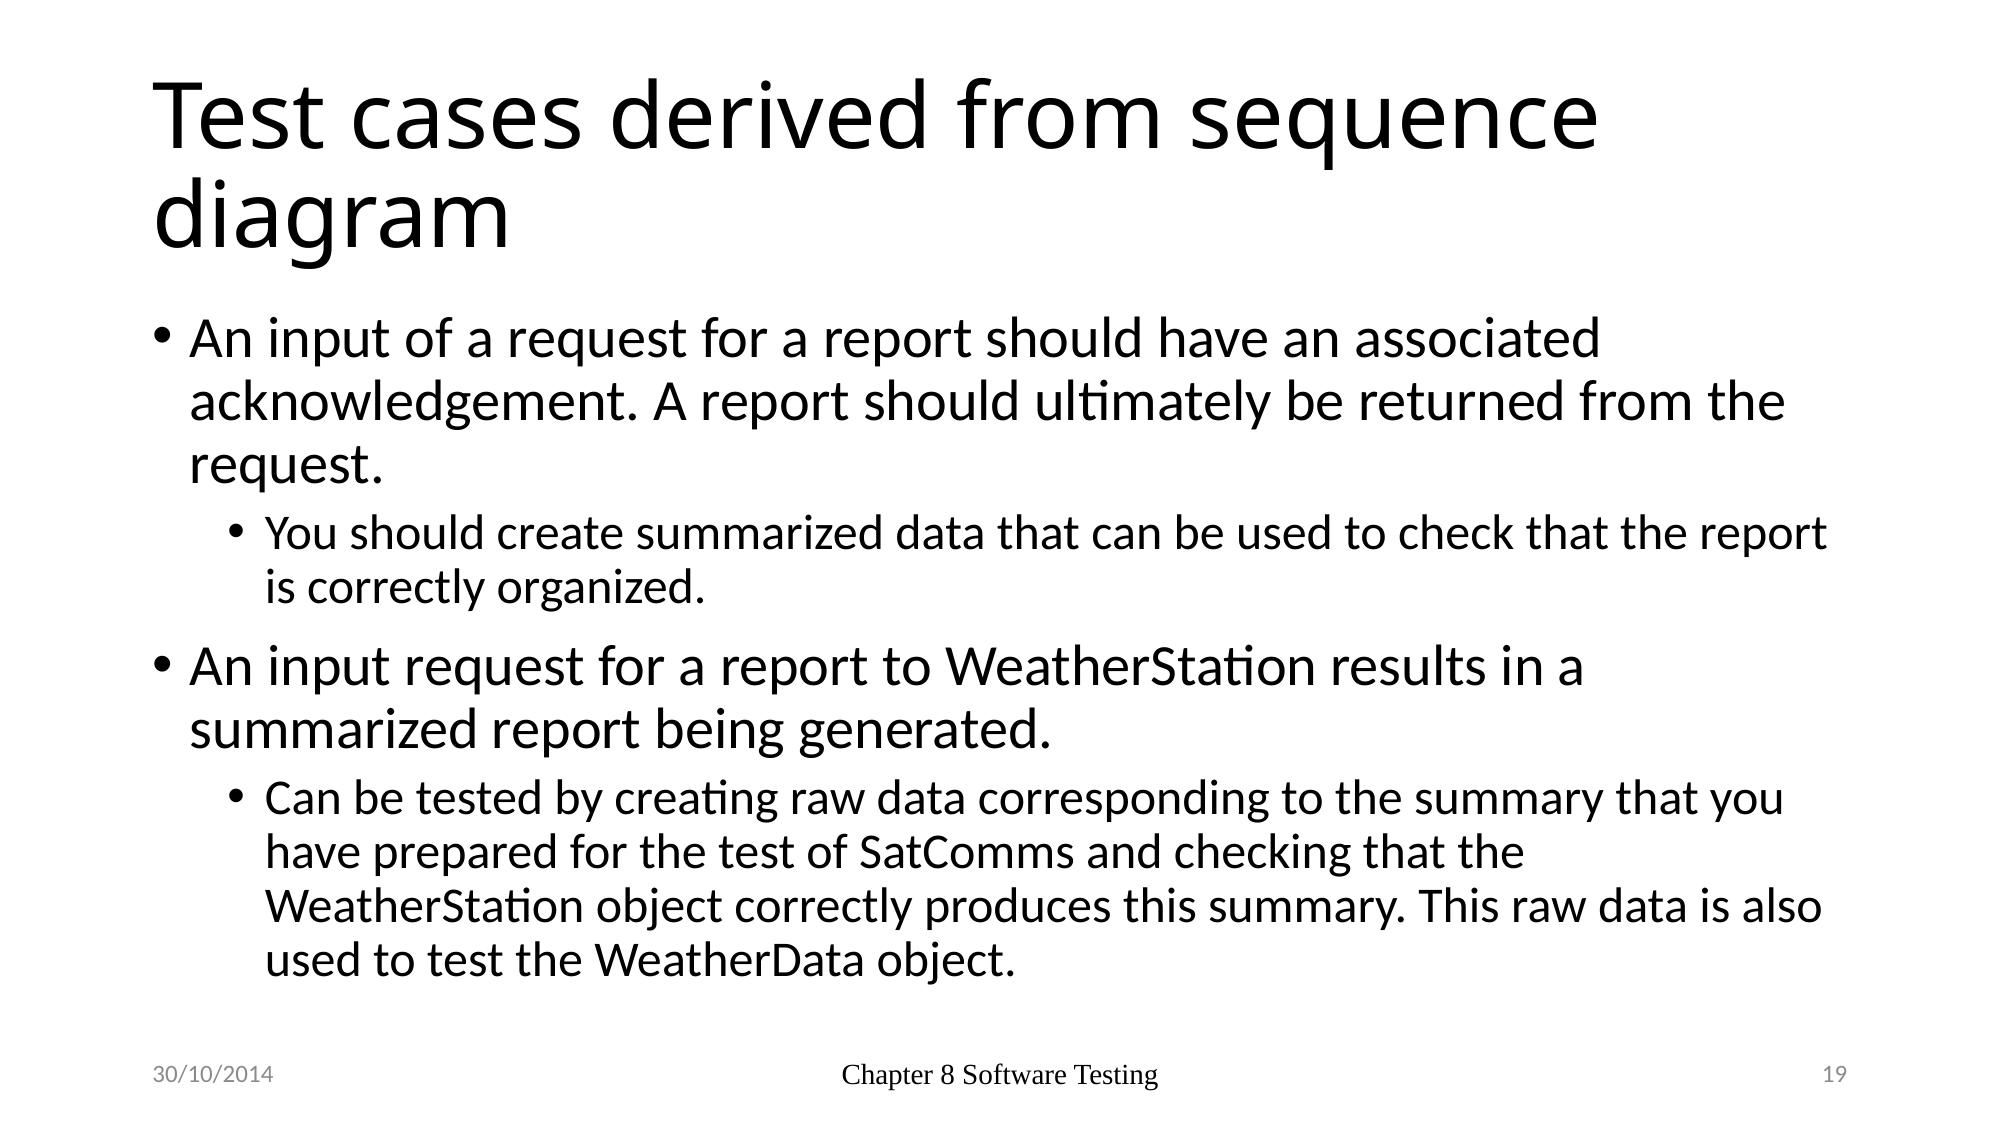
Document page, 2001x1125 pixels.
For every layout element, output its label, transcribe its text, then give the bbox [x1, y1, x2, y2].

list An input of a request for a report should have an associated acknowledgement. A report should ultimately be returned from the request. You should create summarized data that can be used to check that the report is correctly organized. An input request for a report to WeatherStation results in a summarized report being generated. Can be tested by creating raw data corresponding to the summary that you have prepared for the test of SatComms and checking that the WeatherStation object correctly produces this summary. This raw data is also used to test the WeatherData object. [137, 299, 1863, 1014]
title Test cases derived from sequence diagram [137, 59, 1863, 278]
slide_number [137, 1042, 588, 1103]
slide_number 19 [1412, 1042, 1863, 1103]
footer Chapter 8 Software Testing [662, 1042, 1338, 1103]
